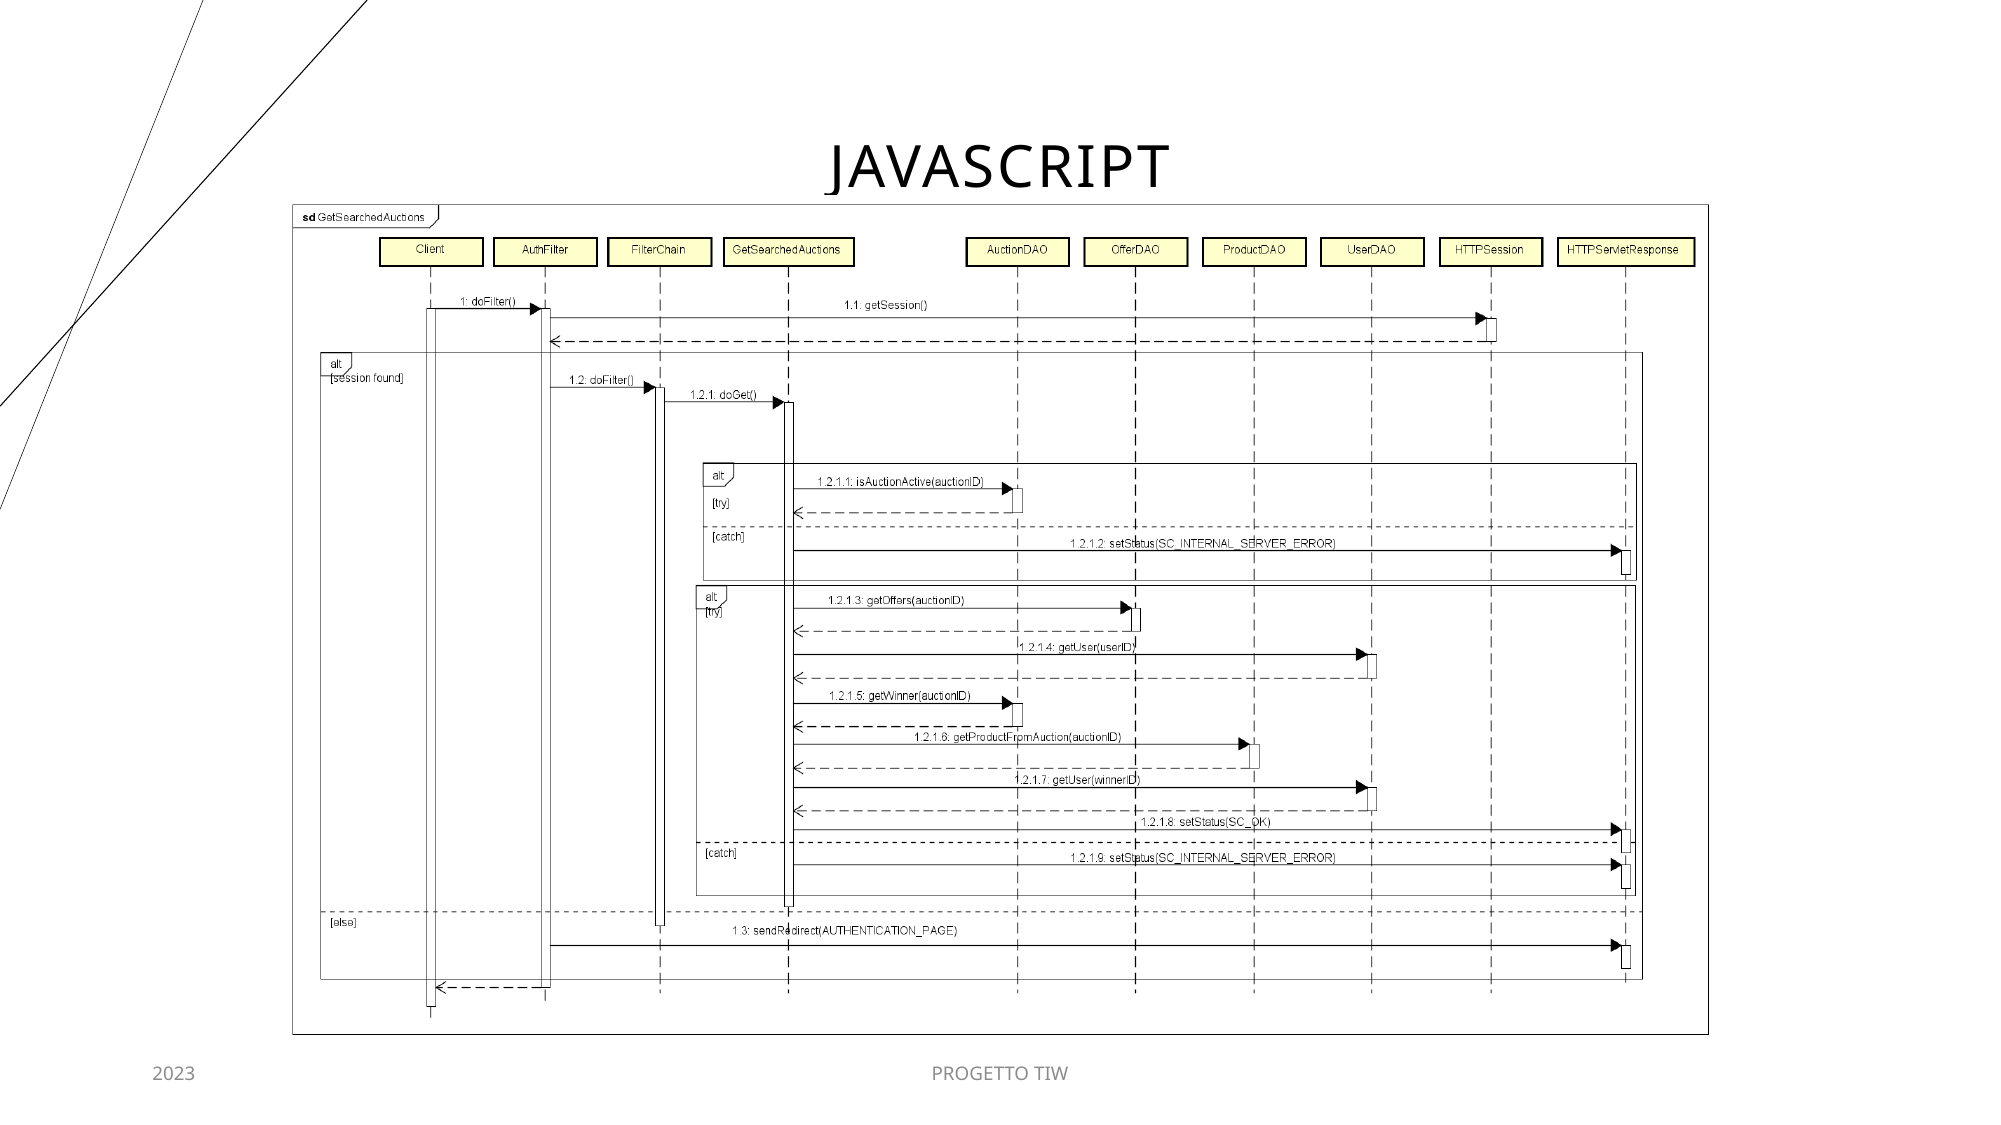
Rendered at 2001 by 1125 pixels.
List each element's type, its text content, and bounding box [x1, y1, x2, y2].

picture [283, 194, 1717, 1043]
title JAVASCRIPT [137, 59, 1863, 278]
slide_number 2023 [137, 1042, 588, 1103]
footer PROGETTO TIW [662, 1043, 1338, 1103]
